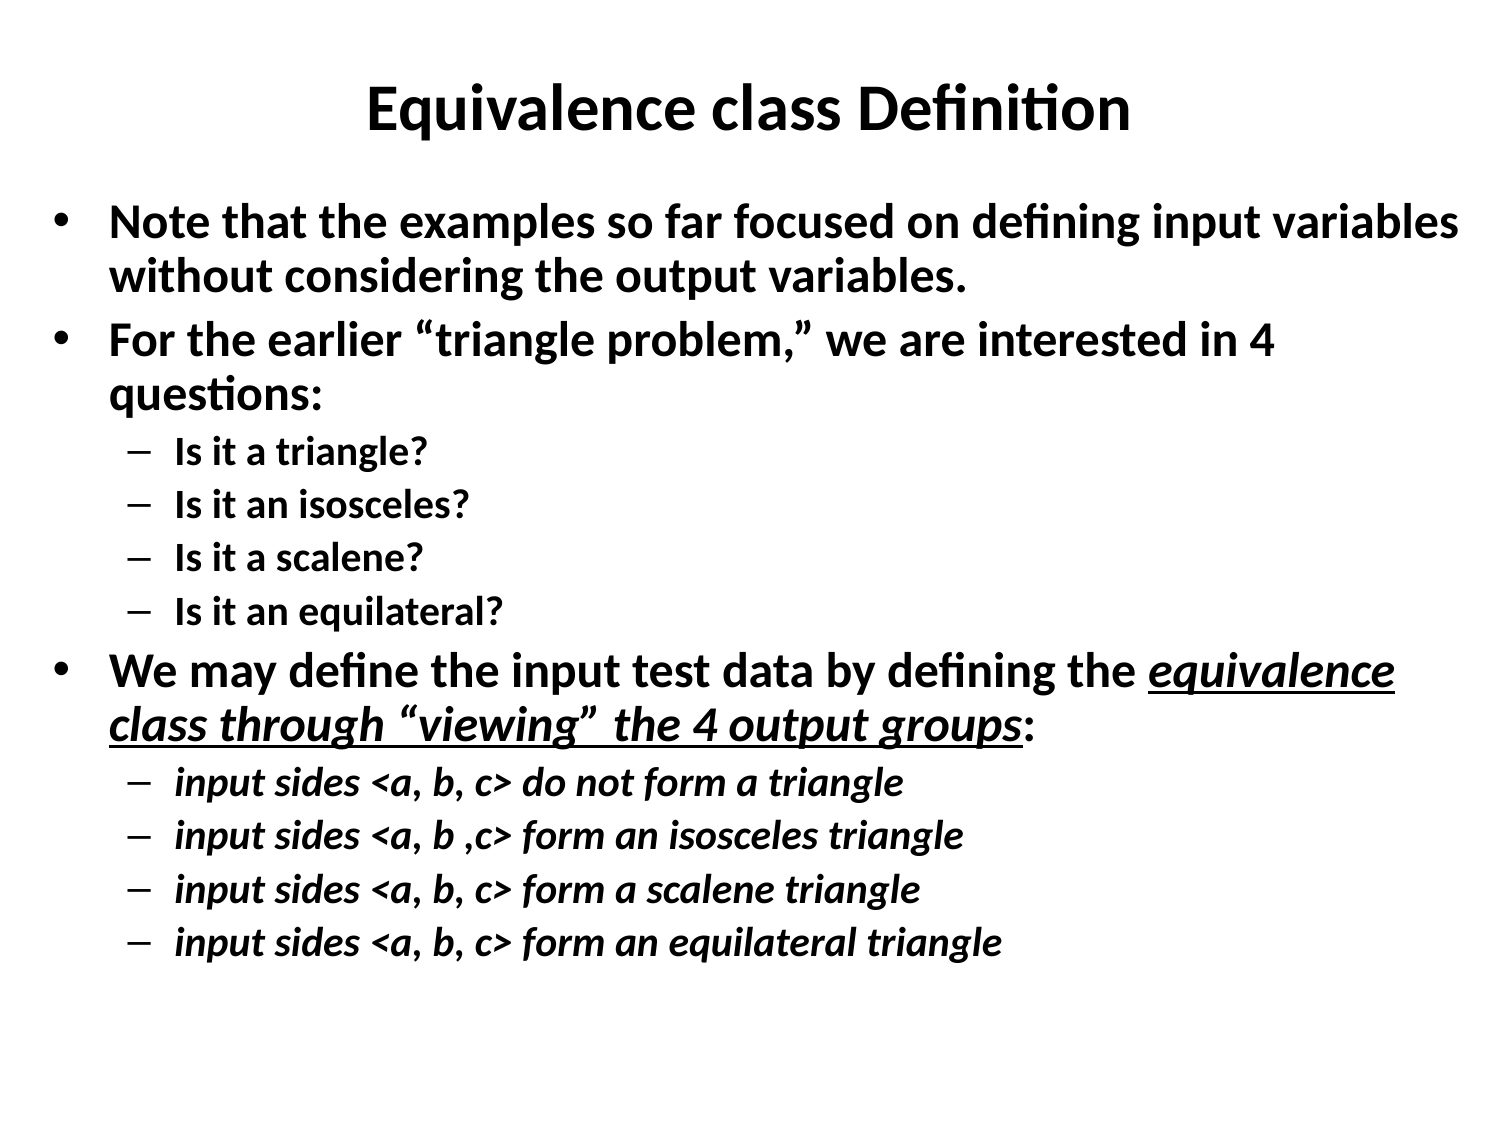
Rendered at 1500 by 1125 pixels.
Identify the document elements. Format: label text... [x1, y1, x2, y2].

list Note that the examples so far focused on defining input variables without considering the output variables. For the earlier “triangle problem,” we are interested in 4 questions: Is it a triangle? Is it an isosceles? Is it a scalene? Is it an equilateral? We may define the input test data by defining the equivalence class through “viewing” the 4 output groups: input sides <a, b, c> do not form a triangle input sides <a, b ,c> form an isosceles triangle input sides <a, b, c> form a scalene triangle input sides <a, b, c> form an equilateral triangle [37, 187, 1500, 1025]
title Equivalence class Definition [75, 45, 1425, 163]
